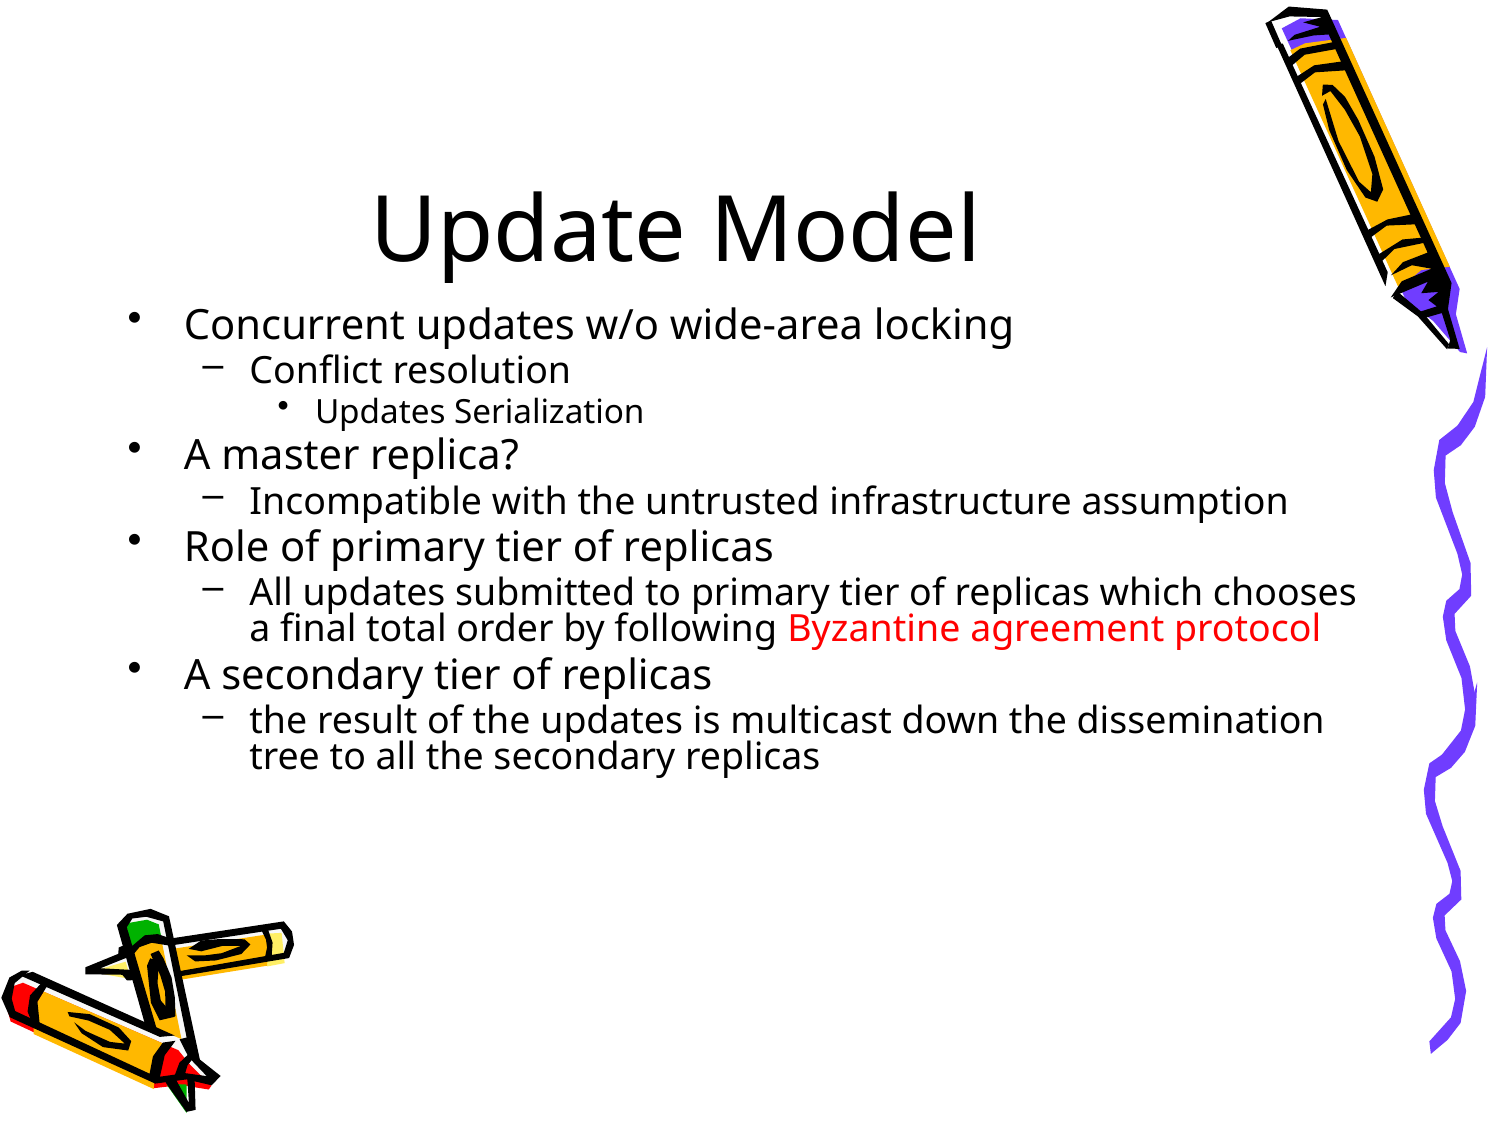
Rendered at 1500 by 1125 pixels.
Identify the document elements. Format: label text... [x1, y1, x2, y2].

title Update Model [112, 24, 1240, 288]
list Concurrent updates w/o wide-area locking Conflict resolution Updates Serialization A master replica? Incompatible with the untrusted infrastructure assumption Role of primary tier of replicas All updates submitted to primary tier of replicas which chooses a final total order by following Byzantine agreement protocol A secondary tier of replicas the result of the updates is multicast down the dissemination tree to all the secondary replicas [112, 299, 1376, 901]
